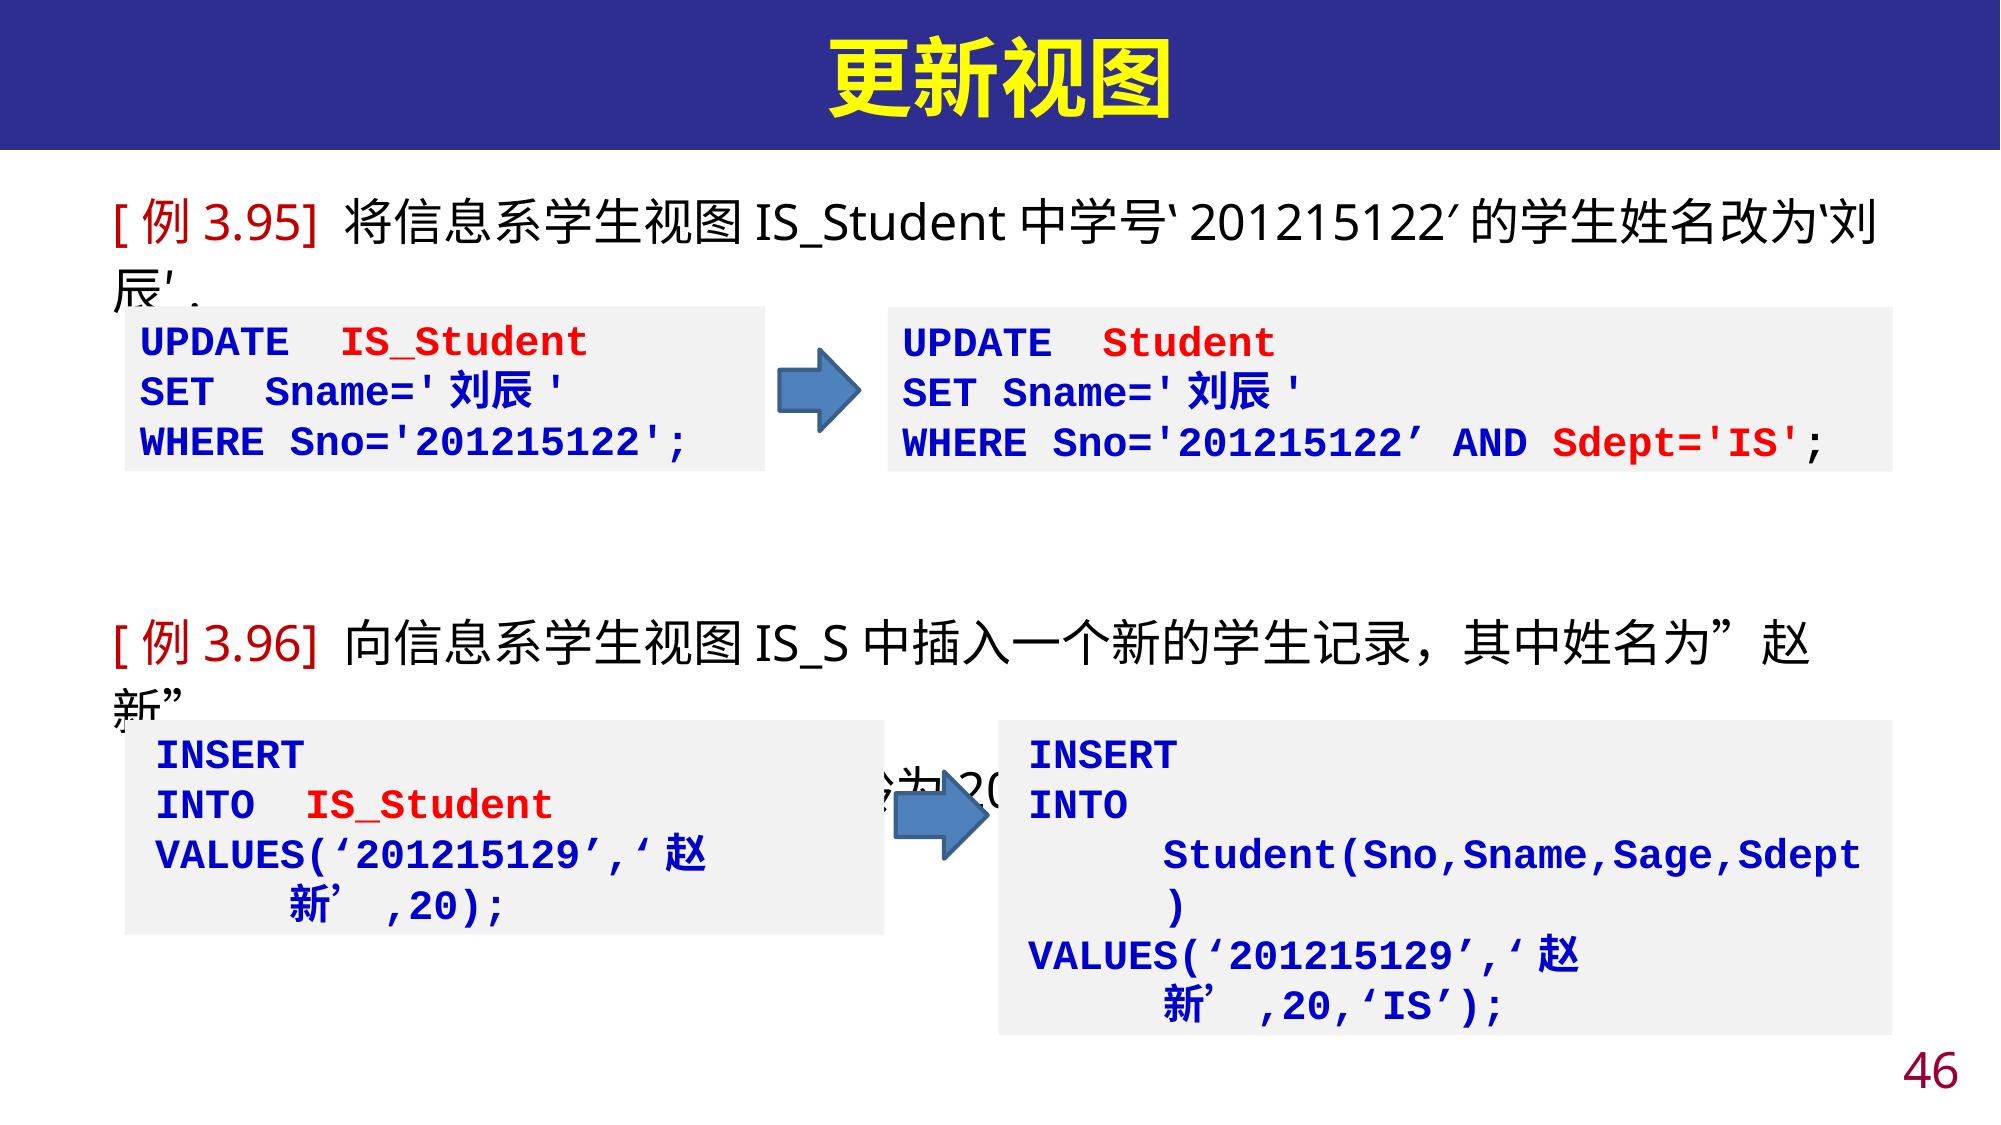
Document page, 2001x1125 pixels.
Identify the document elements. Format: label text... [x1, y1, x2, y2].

text_box [777, 347, 862, 434]
text_box INSERT INTO Student(Sno,Sname,Sage,Sdept) VALUES(‘201215129’,‘赵新’,20,‘IS’); [998, 719, 1893, 1035]
text_box [893, 769, 990, 861]
slide_number 45 [1550, 1048, 1975, 1096]
text_box UPDATE IS_Student SET Sname='刘辰' WHERE Sno='201215122'; [125, 306, 766, 472]
list [例3.95] 将信息系学生视图IS_Student中学号‛201215122′的学生姓名改为‛刘辰′. [例3.96] 向信息系学生视图IS_S中插入一个新的学生记录，其中姓名为”赵新” , 学号为”201215129”, 年龄为20岁。 [97, 174, 1904, 1073]
title 更新视图 [0, 0, 2000, 150]
text_box INSERT INTO IS_Student VALUES(‘201215129’,‘赵新’,20); [125, 719, 885, 935]
text_box UPDATE Student SET Sname='刘辰' WHERE Sno='201215122’ AND Sdept='IS'; [887, 306, 1893, 472]
